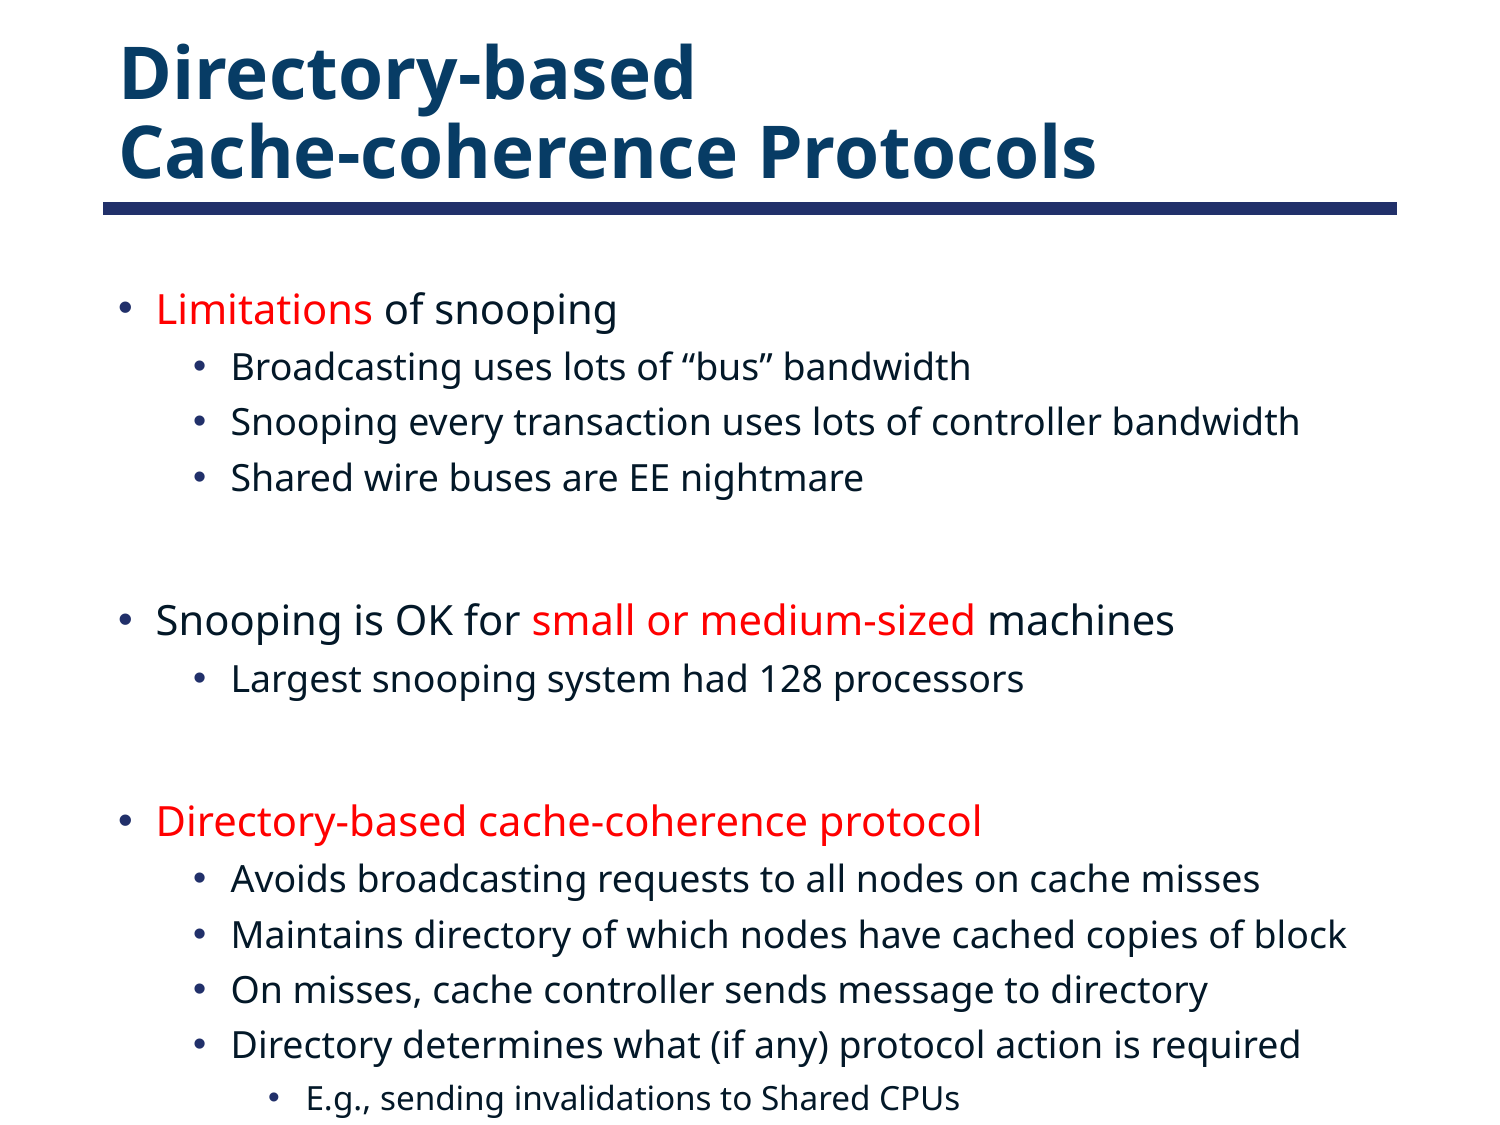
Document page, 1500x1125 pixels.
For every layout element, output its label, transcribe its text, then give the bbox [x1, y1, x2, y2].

title Directory-based Cache-coherence Protocols [103, 34, 1397, 197]
list Limitations of snooping Broadcasting uses lots of “bus” bandwidth Snooping every transaction uses lots of controller bandwidth Shared wire buses are EE nightmare Snooping is OK for small or medium-sized machines Largest snooping system had 128 processors Directory-based cache-coherence protocol Avoids broadcasting requests to all nodes on cache misses Maintains directory of which nodes have cached copies of block On misses, cache controller sends message to directory Directory determines what (if any) protocol action is required E.g., sending invalidations to Shared CPUs [103, 275, 1397, 1091]
